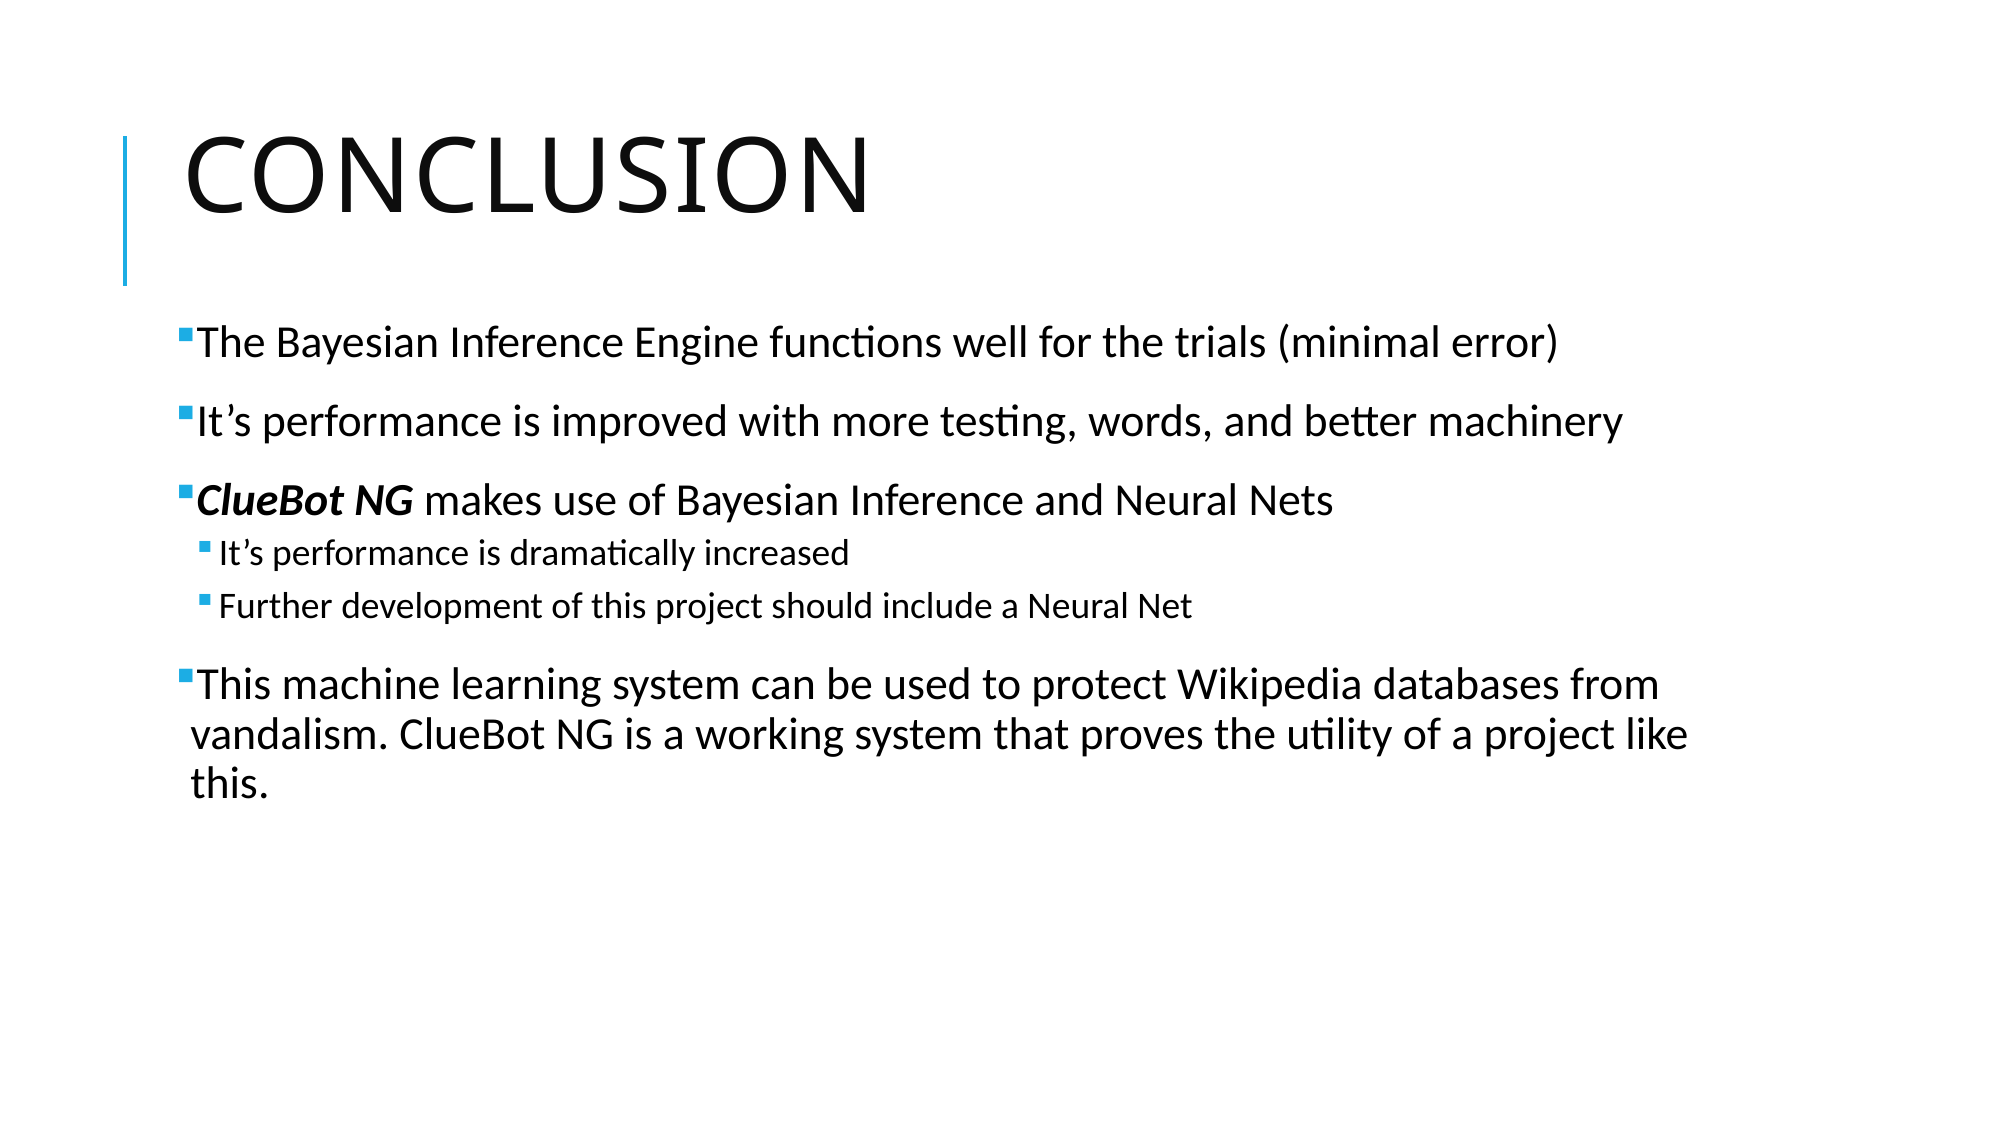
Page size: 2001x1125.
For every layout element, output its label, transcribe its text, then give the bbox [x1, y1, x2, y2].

title Conclusion [168, 96, 1763, 269]
list The Bayesian Inference Engine functions well for the trials (minimal error) It’s performance is improved with more testing, words, and better machinery ClueBot NG makes use of Bayesian Inference and Neural Nets It’s performance is dramatically increased Further development of this project should include a Neural Net This machine learning system can be used to protect Wikipedia databases from vandalism. ClueBot NG is a working system that proves the utility of a project like this. [168, 310, 1763, 1035]
